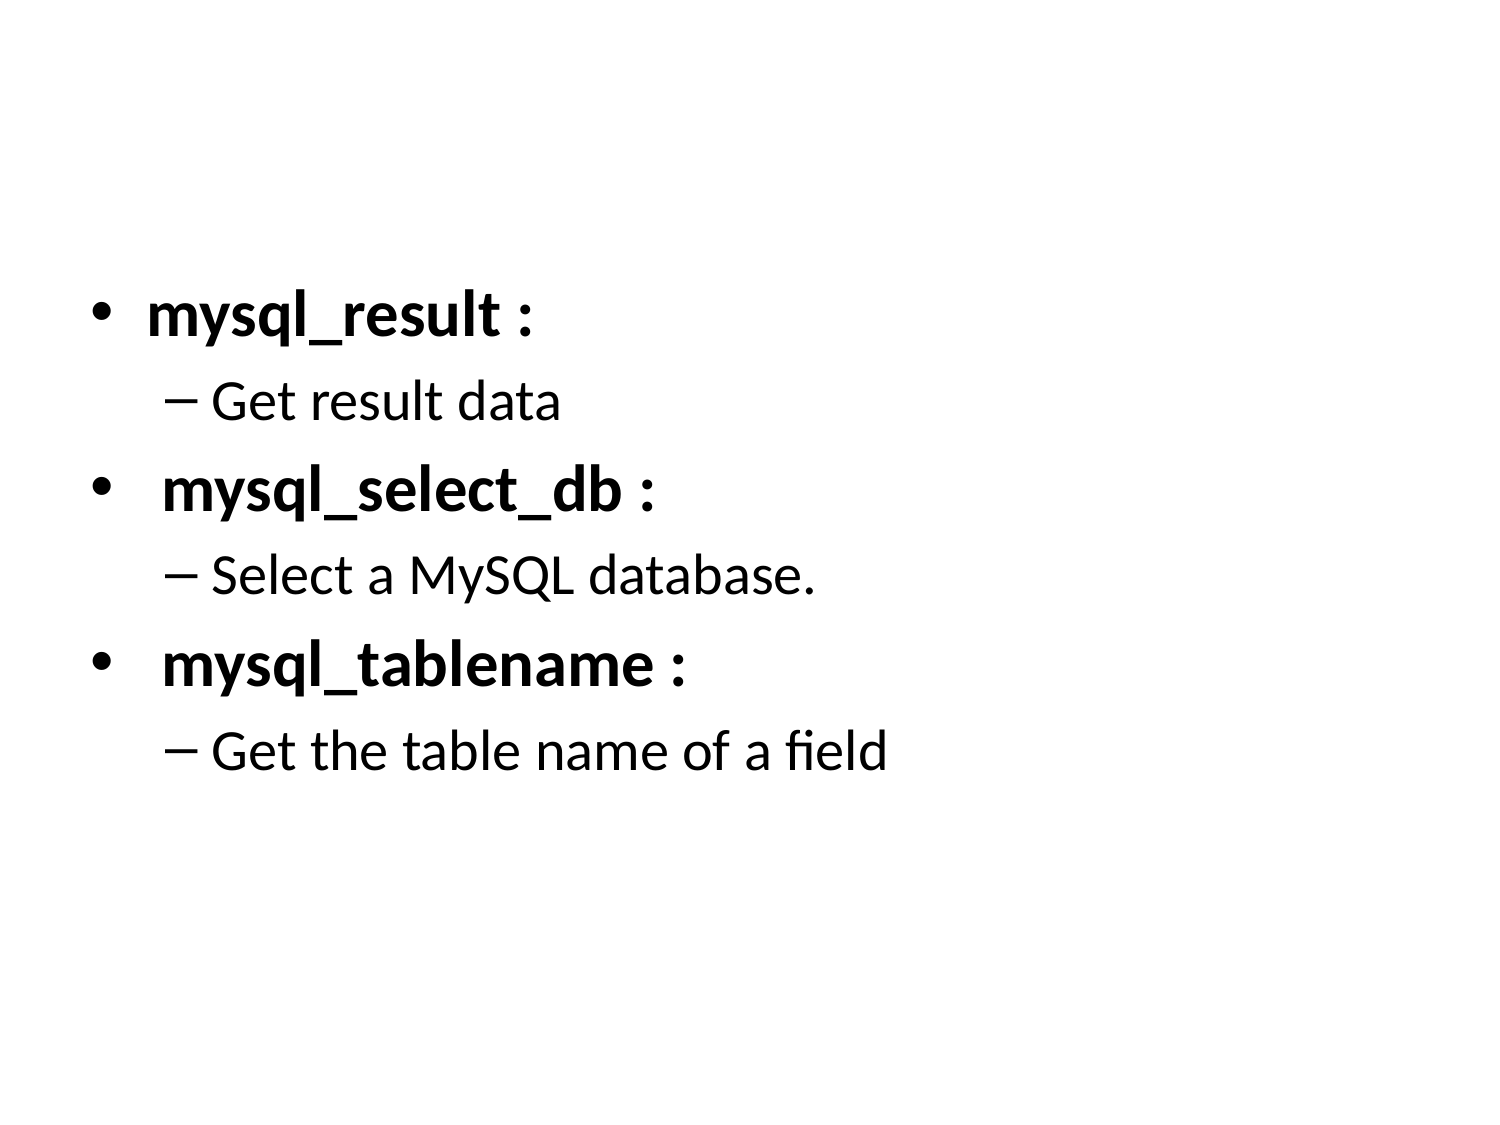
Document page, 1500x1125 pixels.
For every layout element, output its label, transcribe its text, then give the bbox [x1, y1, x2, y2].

list mysql_result : Get result data mysql_select_db : Select a MySQL database. mysql_tablename : Get the table name of a field [75, 262, 1425, 1005]
